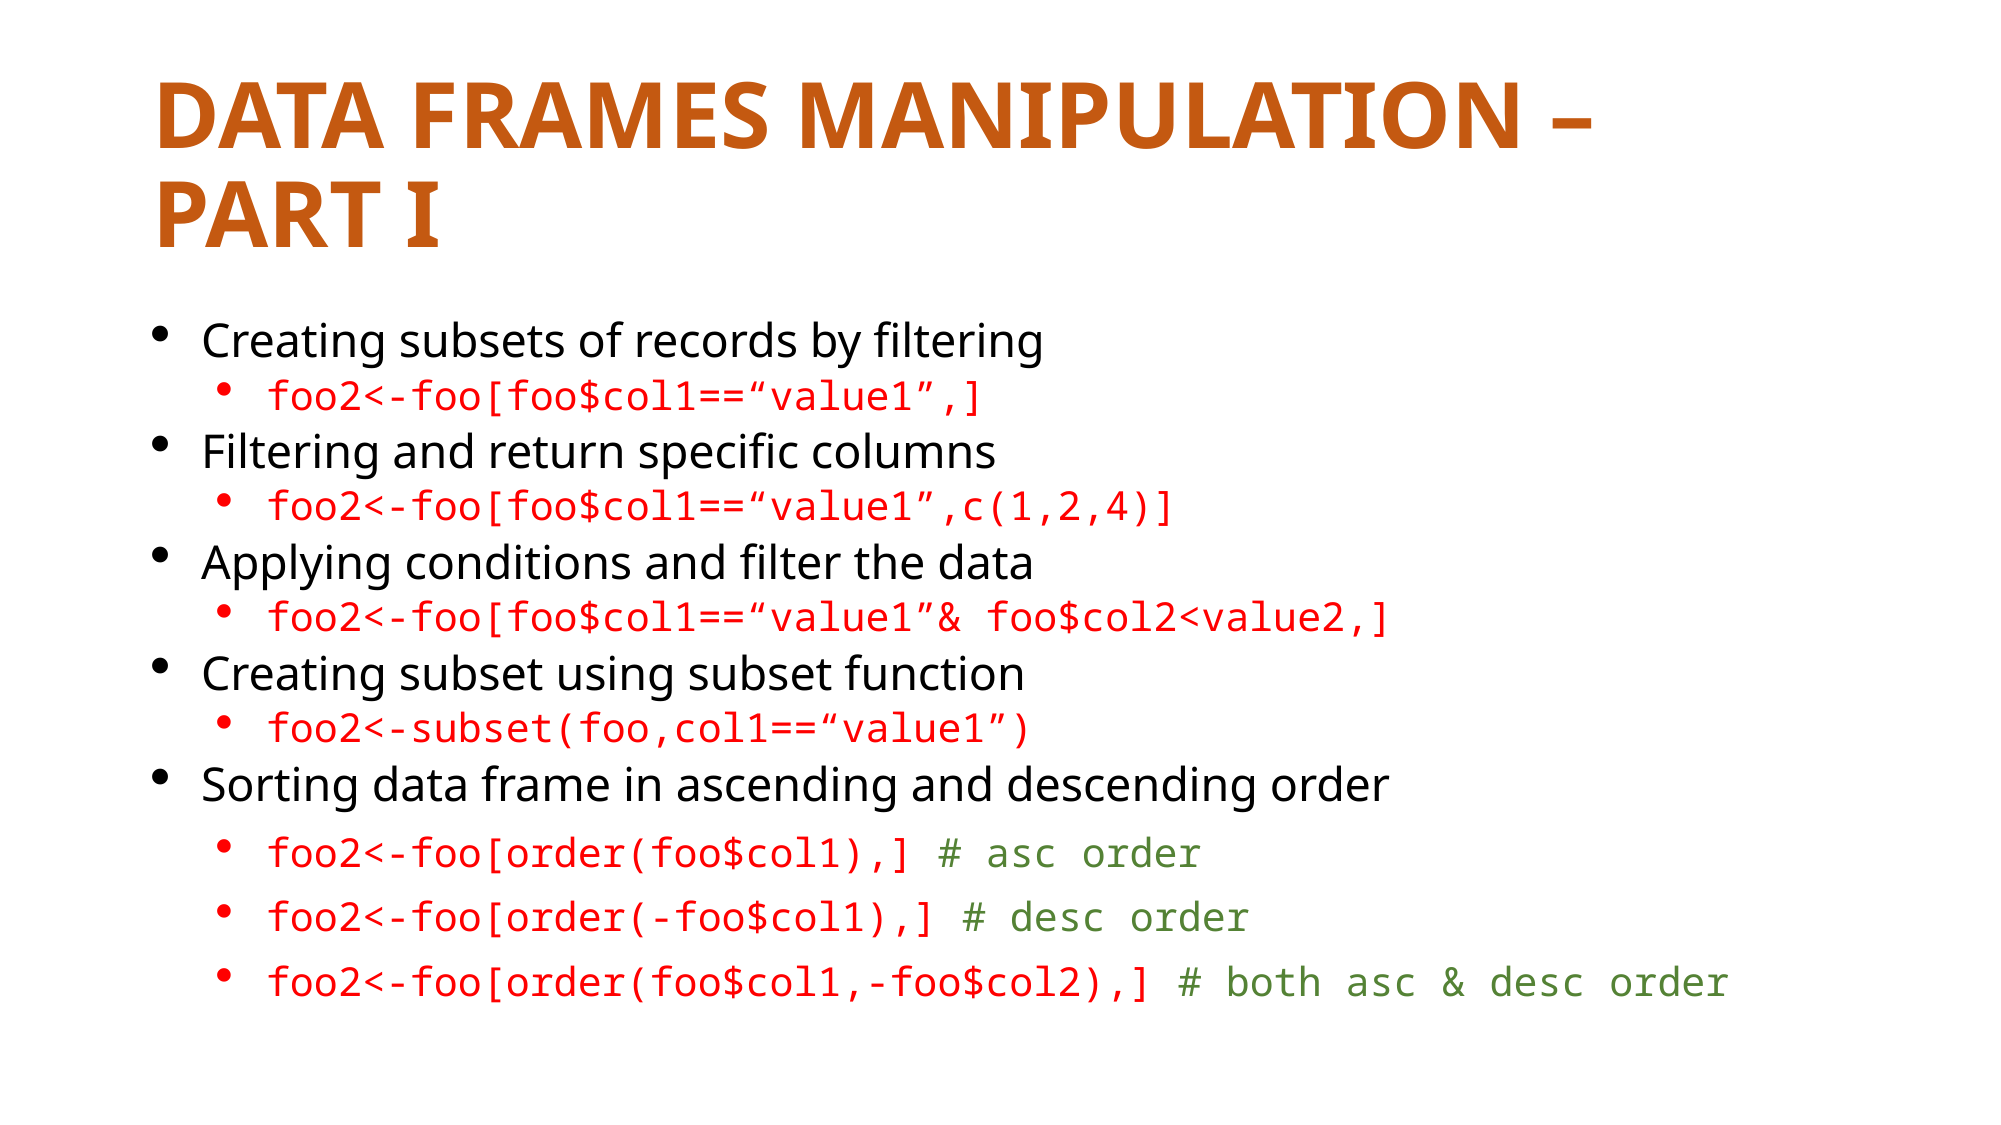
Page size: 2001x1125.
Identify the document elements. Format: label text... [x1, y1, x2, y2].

list Creating subsets of records by filtering foo2<-foo[foo$col1==“value1”,] Filtering and return specific columns foo2<-foo[foo$col1==“value1”,c(1,2,4)] Applying conditions and filter the data foo2<-foo[foo$col1==“value1”& foo$col2<value2,] Creating subset using subset function foo2<-subset(foo,col1==“value1”) Sorting data frame in ascending and descending order foo2<-foo[order(foo$col1),] # asc order foo2<-foo[order(-foo$col1),] # desc order foo2<-foo[order(foo$col1,-foo$col2),] # both asc & desc order [137, 299, 1863, 1014]
title DATA FRAMES MANIPULATION – PART I [137, 59, 1863, 278]
